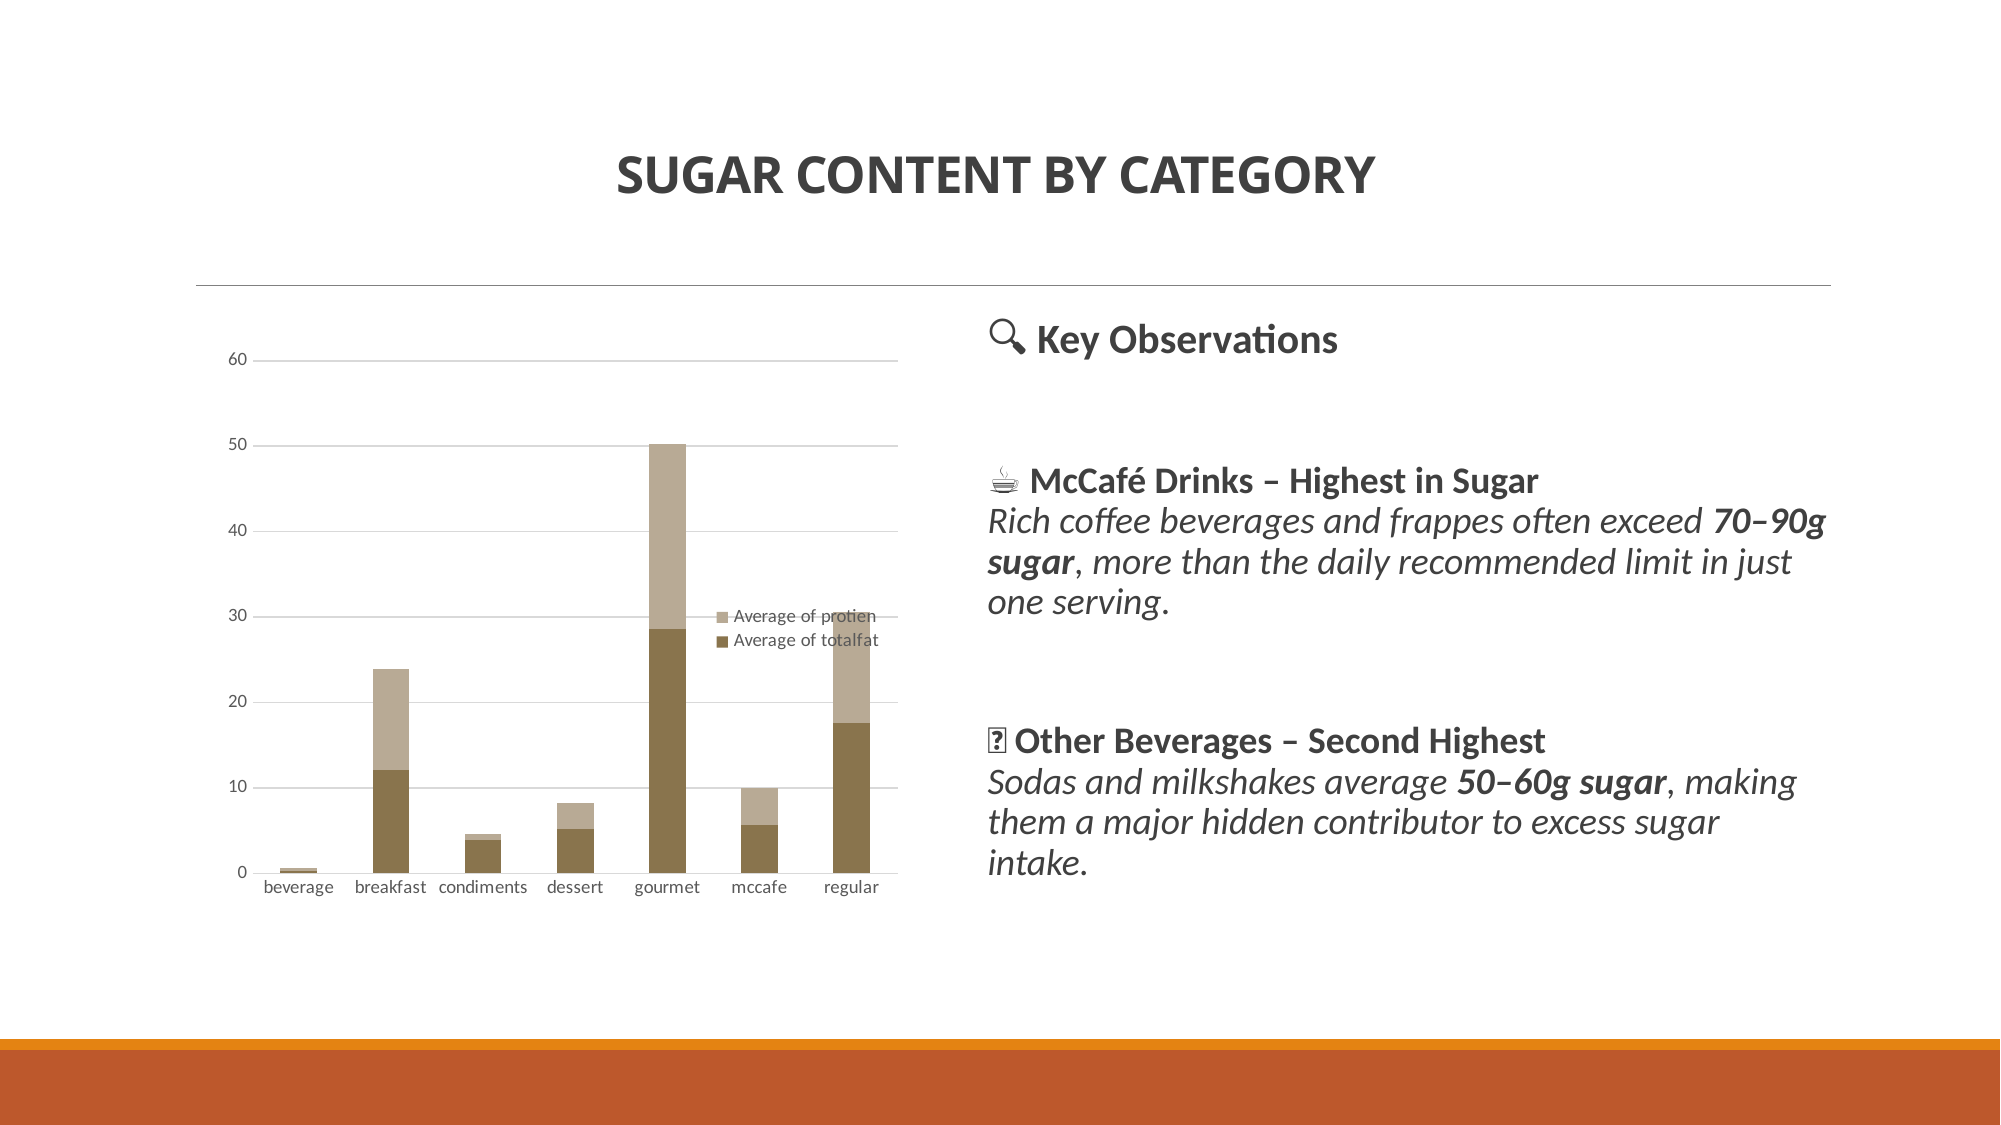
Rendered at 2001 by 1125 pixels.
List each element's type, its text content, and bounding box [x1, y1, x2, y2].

list 🔍 Key Observations ☕ McCafé Drinks – Highest in Sugar Rich coffee beverages and frappes often exceed 70–90g sugar, more than the daily recommended limit in just one serving. 🍹 Other Beverages – Second Highest Sodas and milkshakes average 50–60g sugar, making them a major hidden contributor to excess sugar intake. [972, 309, 1828, 967]
title SUGAR CONTENT BY CATEGORY [180, 38, 1813, 212]
text_box [1106, 447, 1542, 554]
text_box [1014, 695, 1651, 745]
chart [192, 349, 899, 911]
